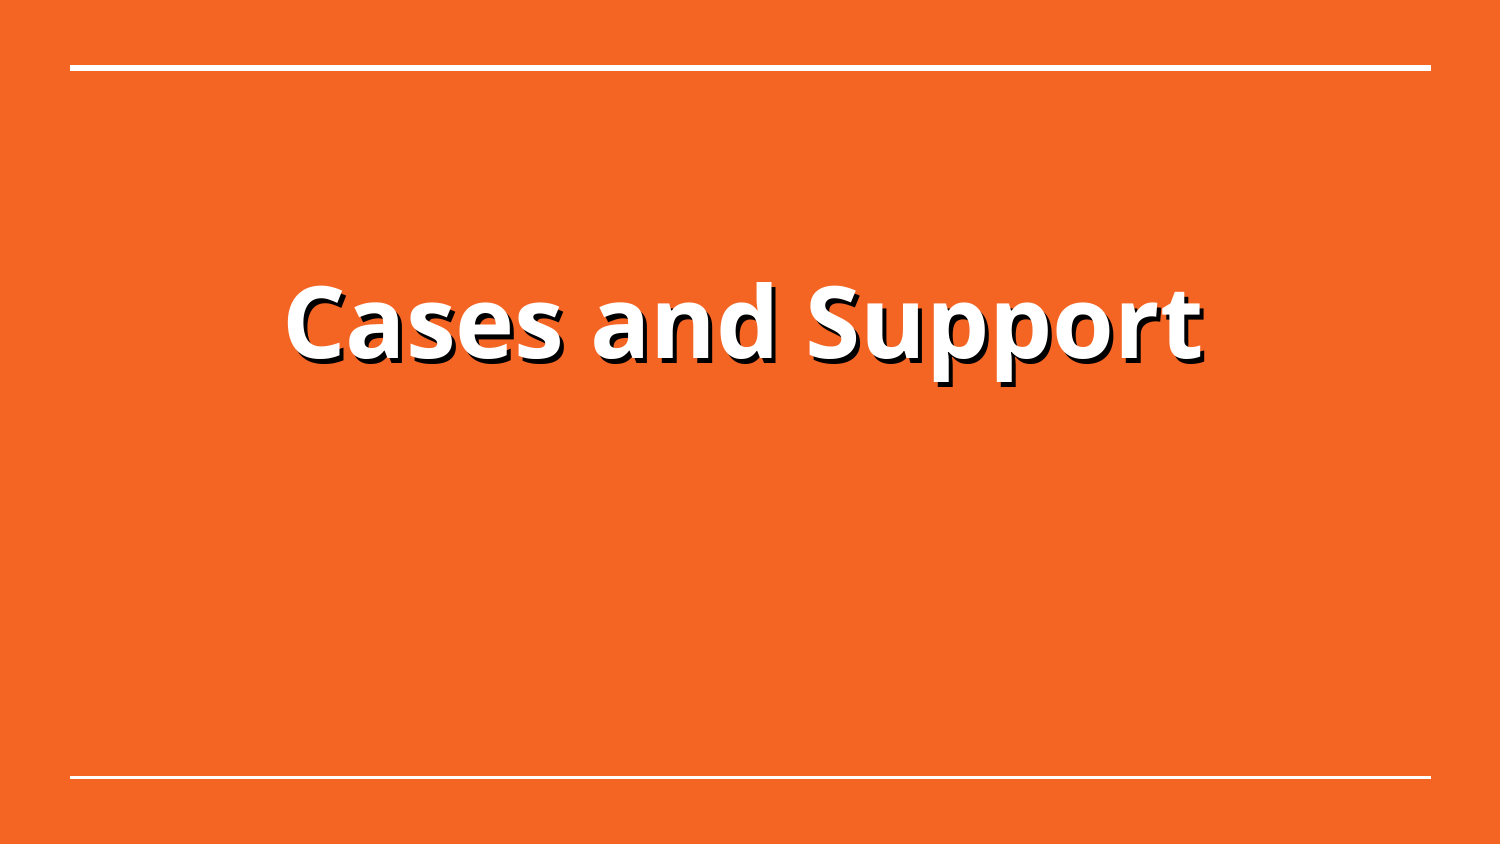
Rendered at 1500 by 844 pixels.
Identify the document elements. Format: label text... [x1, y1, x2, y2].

title Cases and Support [1424, 233, 1428, 413]
title Cases and Support [62, 192, 1424, 446]
